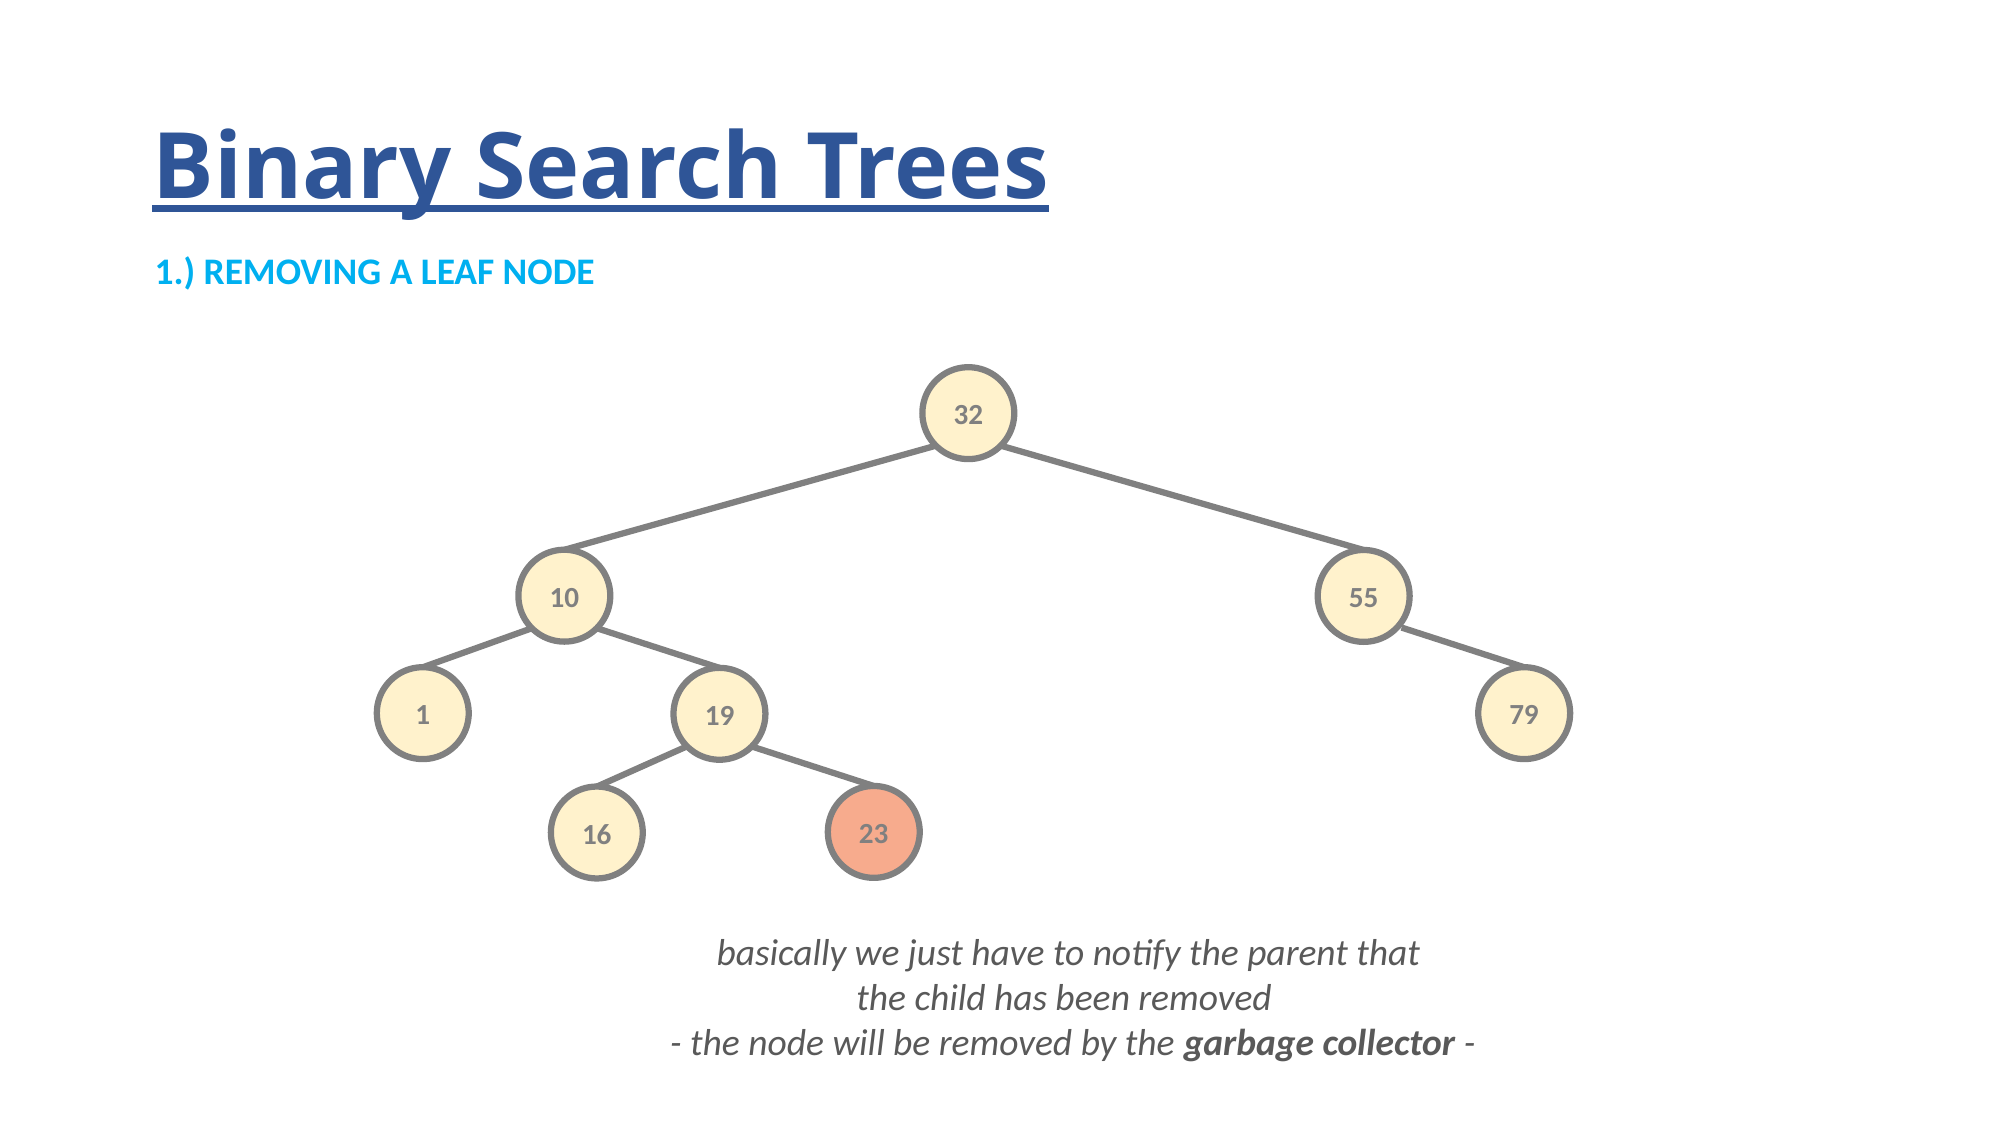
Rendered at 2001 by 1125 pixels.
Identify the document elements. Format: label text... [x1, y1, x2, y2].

text_box 1.) REMOVING A LEAF NODE [139, 239, 611, 300]
text_box basically we just have to notify the parent that the child has been removed - the node will be removed by the garbage collector - [646, 920, 1491, 1071]
text_box 16 [549, 785, 644, 880]
text_box 79 [1477, 666, 1572, 761]
text_box 19 [672, 666, 767, 761]
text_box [1401, 627, 1525, 668]
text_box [751, 746, 874, 786]
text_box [596, 628, 720, 668]
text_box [564, 445, 936, 550]
text_box 1 [375, 666, 470, 761]
text_box 23 [826, 784, 921, 879]
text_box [1000, 445, 1364, 550]
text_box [596, 746, 687, 787]
text_box 10 [517, 548, 612, 643]
title Binary Search Trees [137, 59, 1863, 278]
text_box 32 [921, 366, 1016, 461]
text_box 55 [1316, 548, 1411, 643]
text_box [422, 628, 532, 668]
